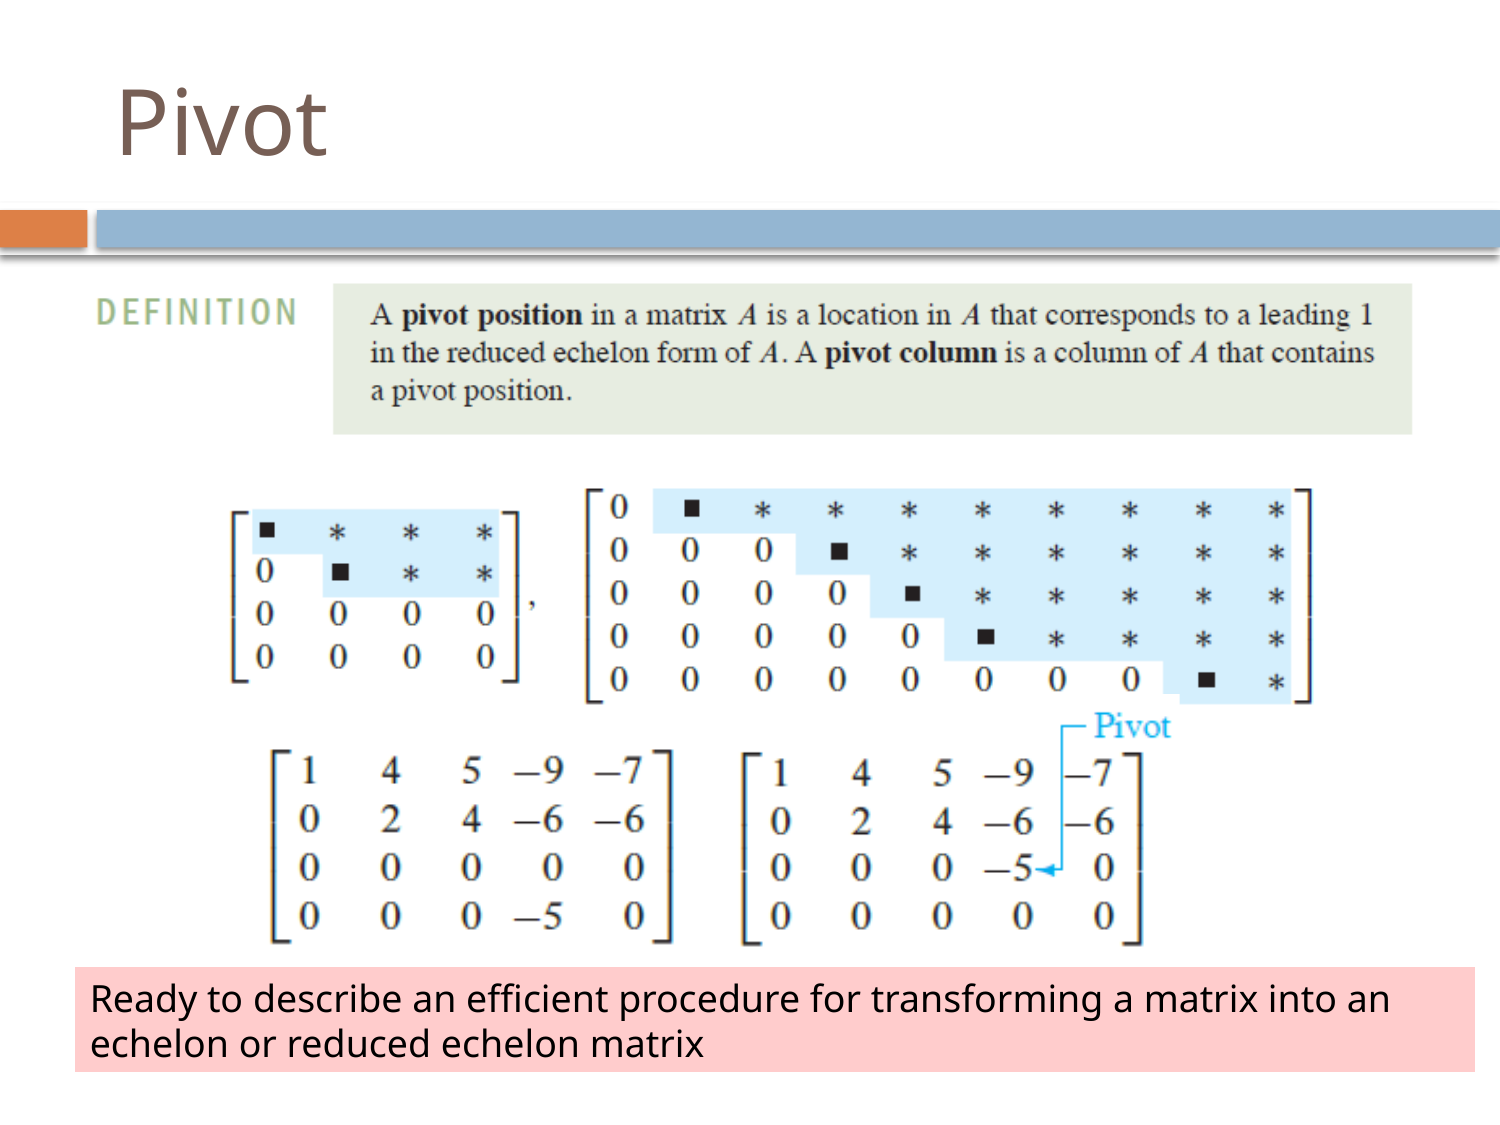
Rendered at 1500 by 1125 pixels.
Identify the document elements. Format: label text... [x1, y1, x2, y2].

picture [185, 474, 1335, 951]
picture [82, 274, 1438, 446]
text_box Ready to describe an efficient procedure for transforming a matrix into an echelon or reduced echelon matrix [75, 967, 1475, 1072]
title Pivot [99, 37, 1438, 200]
picture [237, 727, 689, 951]
